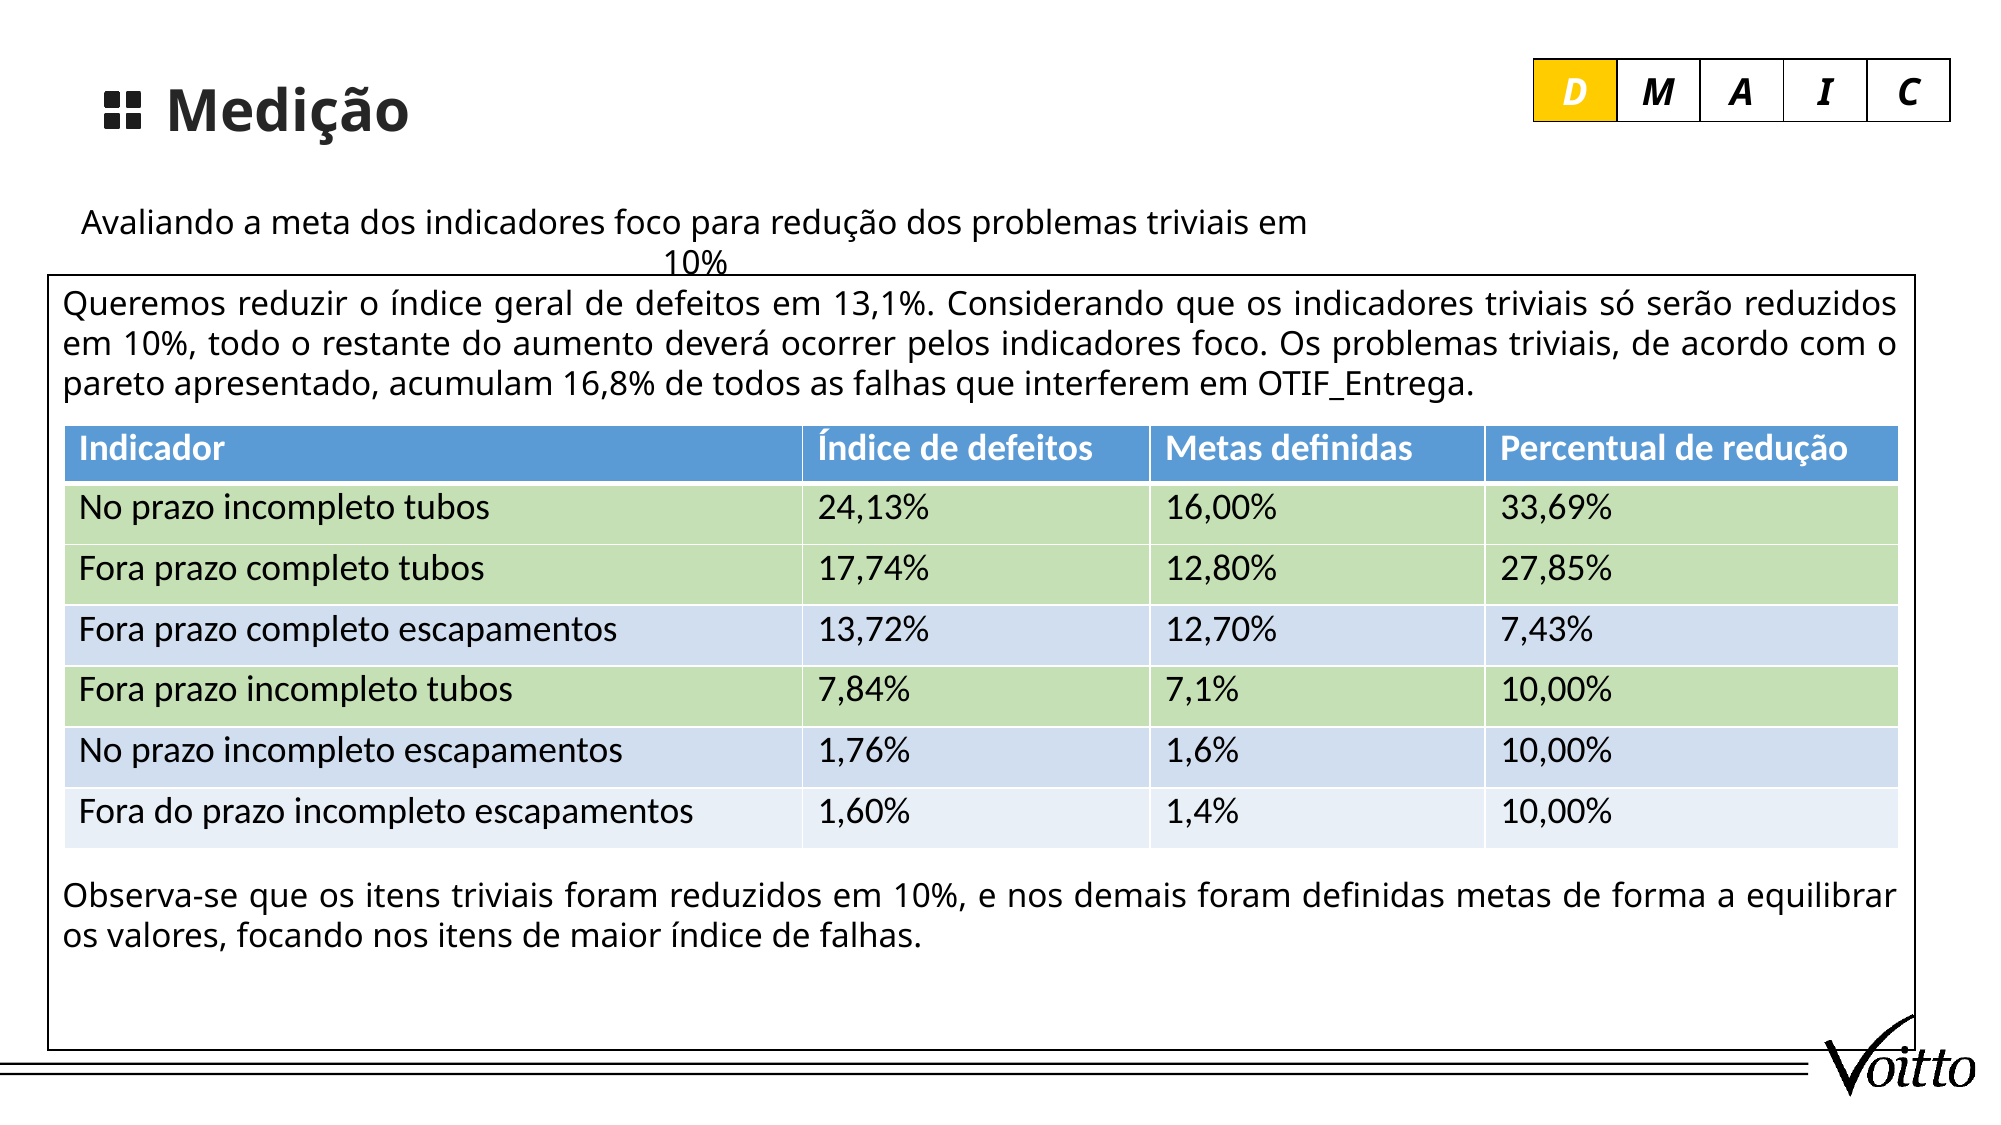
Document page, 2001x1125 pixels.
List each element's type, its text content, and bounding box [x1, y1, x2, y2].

table_cell Fora prazo incompleto tubos [65, 667, 802, 726]
text_box M [1616, 59, 1700, 122]
table_header Indicador [65, 426, 802, 481]
table_cell 27,85% [1486, 545, 1898, 604]
text_box A [1700, 59, 1783, 122]
table_cell 1,76% [803, 728, 1149, 787]
text_box Queremos reduzir o índice geral de defeitos em 13,1%. Considerando que os indicadores triviais só serão reduzidos em 10%, todo o restante do aumento deverá ocorrer pelos indicadores foco. Os problemas triviais, de acordo com o pareto apresentado, acumulam 16,8% de todos as falhas que interferem em OTIF_Entrega. Observa-se que os itens triviais foram reduzidos em 10%, e nos demais foram definidas metas de forma a equilibrar os valores, focando nos itens de maior índice de falhas. [47, 274, 1916, 1050]
table_header Índice de defeitos [803, 426, 1149, 481]
table_cell 7,84% [803, 667, 1149, 726]
table_cell 1,60% [803, 789, 1149, 848]
text_box Medição [150, 56, 1850, 168]
table_header Metas definidas [1151, 426, 1484, 481]
text_box D [1533, 59, 1616, 122]
table_cell 10,00% [1486, 728, 1898, 787]
picture [104, 91, 141, 129]
table_cell No prazo incompleto escapamentos [65, 728, 802, 787]
table_cell Fora prazo completo tubos [65, 545, 802, 604]
table_cell 24,13% [803, 486, 1149, 544]
table_cell 16,00% [1151, 486, 1484, 544]
text_box I [1783, 59, 1866, 122]
text_box C [1866, 59, 1951, 122]
table_cell 12,80% [1151, 545, 1484, 604]
table_cell 1,6% [1151, 728, 1484, 787]
table_cell 13,72% [803, 606, 1149, 665]
table_cell 7,43% [1486, 606, 1898, 665]
table_cell 10,00% [1486, 789, 1898, 848]
text_box Avaliando a meta dos indicadores foco para redução dos problemas triviais em 10% [47, 194, 1344, 249]
picture [1824, 1014, 1976, 1097]
table_cell No prazo incompleto tubos [65, 486, 802, 544]
table_cell Fora do prazo incompleto escapamentos [65, 789, 802, 848]
table_cell 12,70% [1151, 606, 1484, 665]
table_cell 1,4% [1151, 789, 1484, 848]
table_cell 10,00% [1486, 667, 1898, 726]
table_header Percentual de redução [1486, 426, 1898, 481]
table_cell 17,74% [803, 545, 1149, 604]
table_cell 33,69% [1486, 486, 1898, 544]
table_cell Fora prazo completo escapamentos [65, 606, 802, 665]
table_cell 7,1% [1151, 667, 1484, 726]
